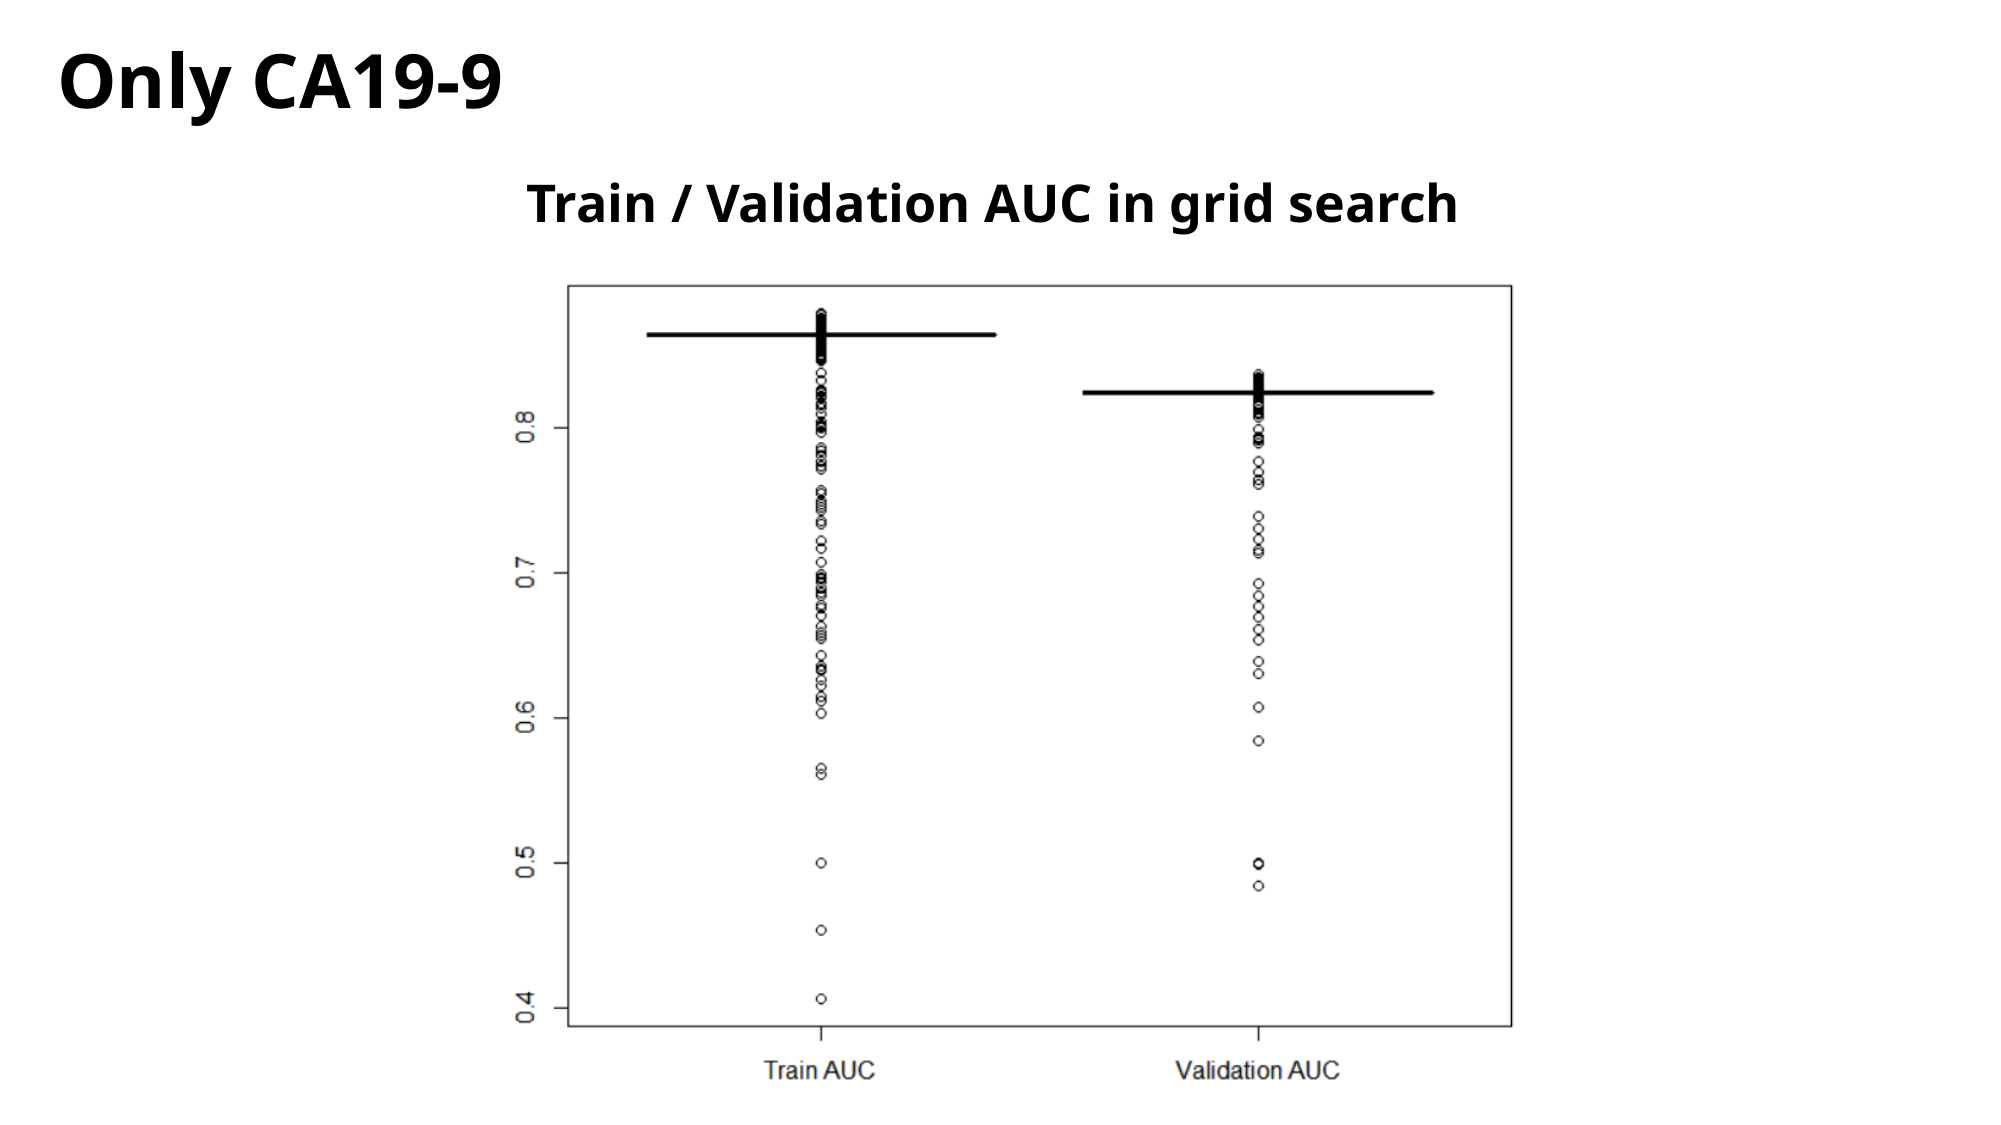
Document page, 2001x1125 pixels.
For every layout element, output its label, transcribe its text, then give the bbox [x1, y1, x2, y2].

picture [467, 259, 1533, 1113]
text_box Train / Validation AUC in grid search [376, 162, 1624, 241]
title Only CA19-9 [42, 0, 1768, 194]
